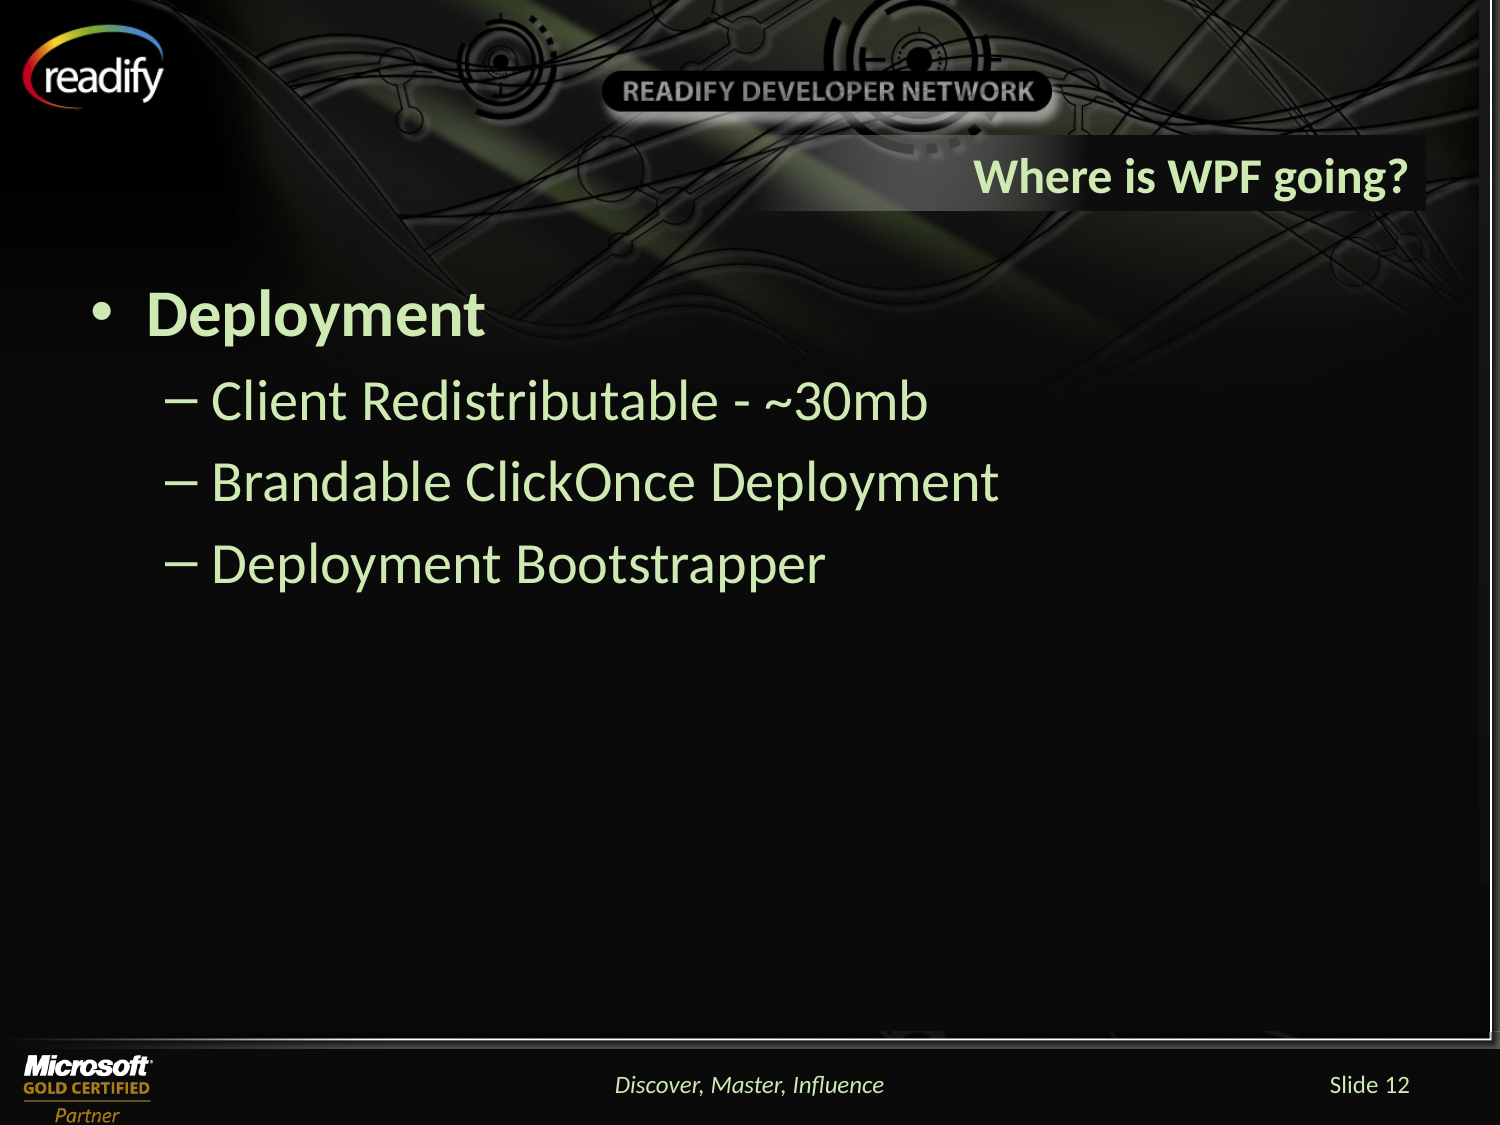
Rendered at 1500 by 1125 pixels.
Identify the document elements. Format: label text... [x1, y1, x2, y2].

list Deployment Client Redistributable - ~30mb Brandable ClickOnce Deployment Deployment Bootstrapper [75, 262, 1425, 1005]
picture [0, 0, 1500, 1049]
slide_number Slide 12 [1074, 1053, 1425, 1114]
footer Discover, Master, Influence [512, 1053, 988, 1114]
title Where is WPF going? [750, 135, 1425, 211]
picture [23, 1054, 153, 1123]
